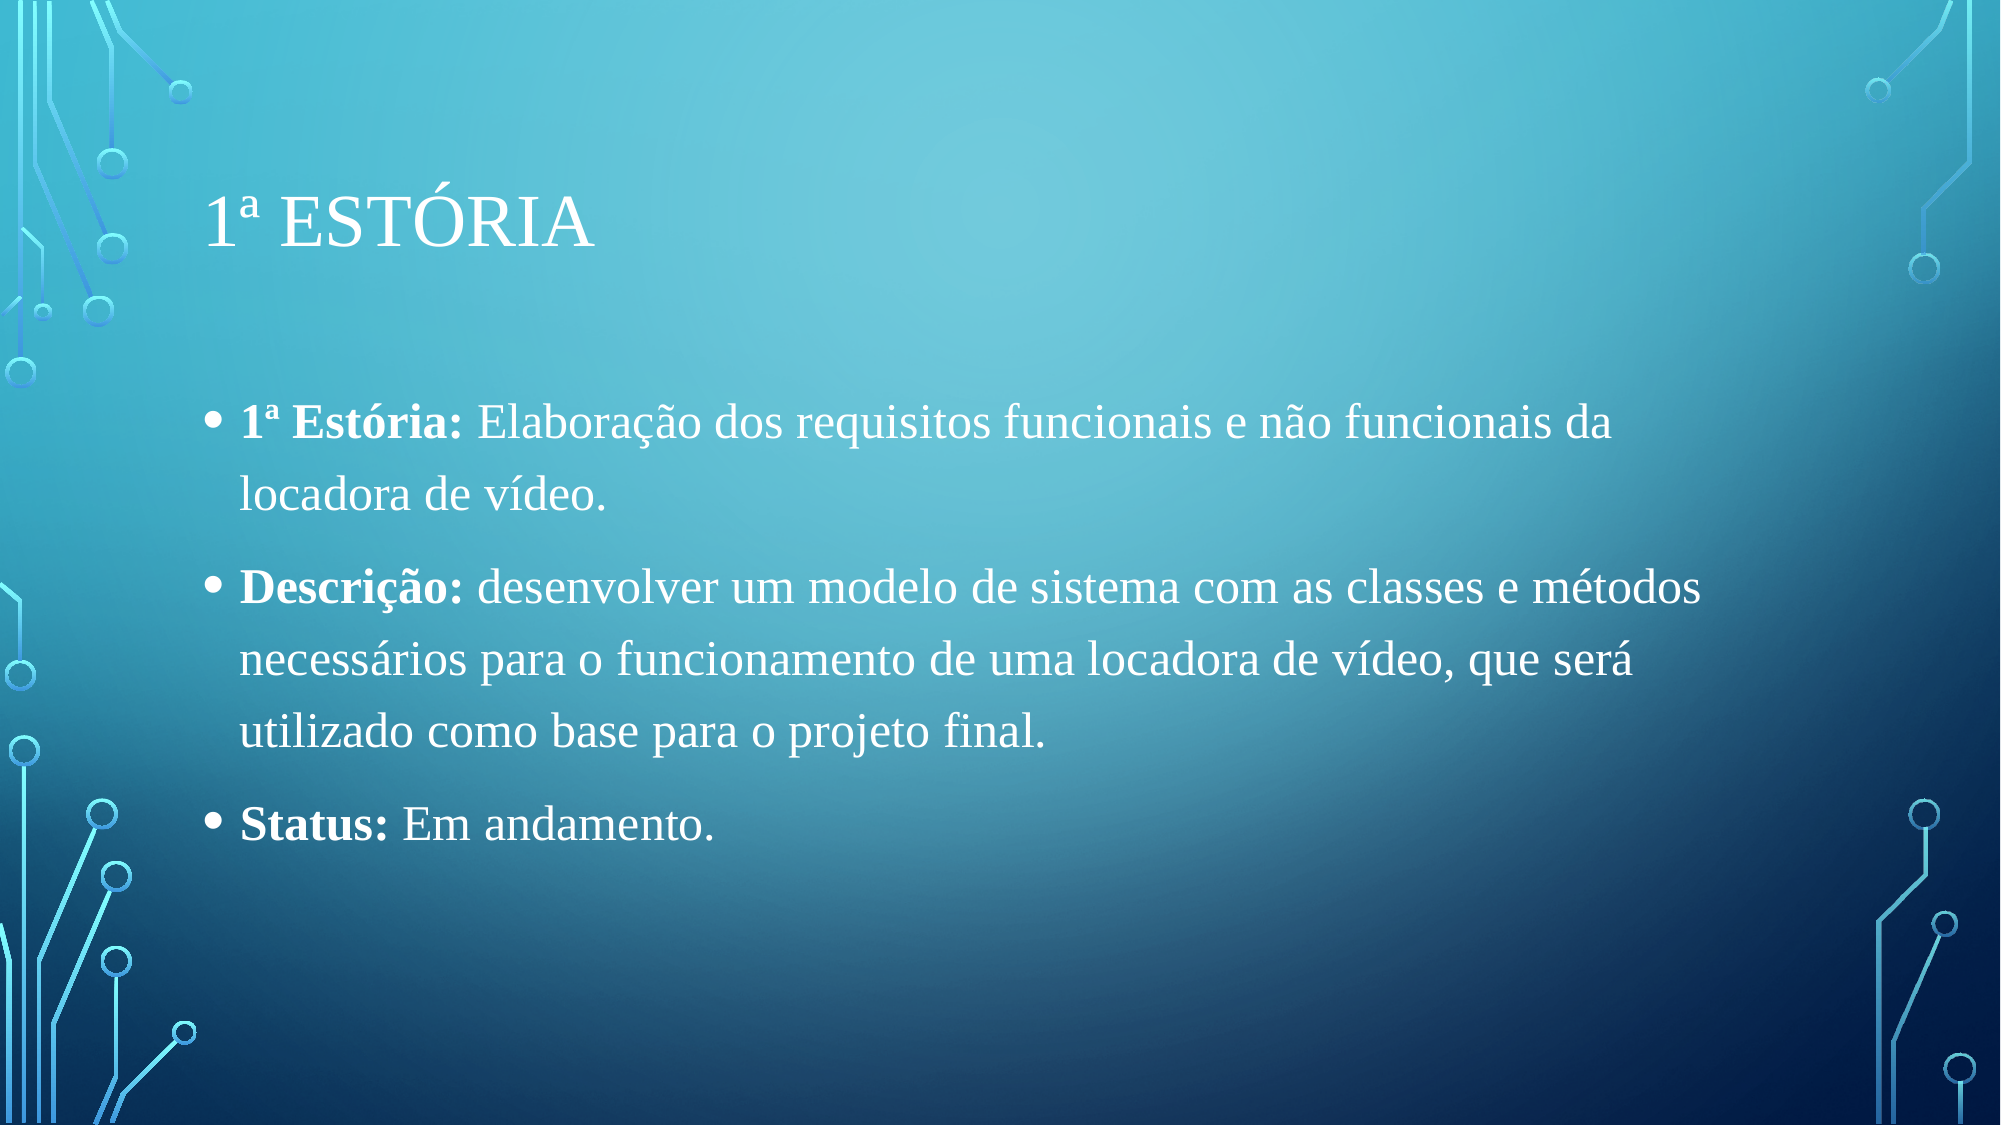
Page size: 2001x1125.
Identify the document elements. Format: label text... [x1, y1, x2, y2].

list 1ª Estória: Elaboração dos requisitos funcionais e não funcionais da locadora de vídeo. Descrição: desenvolver um modelo de sistema com as classes e métodos necessários para o funcionamento de uma locadora de vídeo, que será utilizado como base para o projeto final. Status: Em andamento. [187, 369, 1813, 950]
title 1ª Estória [187, 101, 1813, 344]
